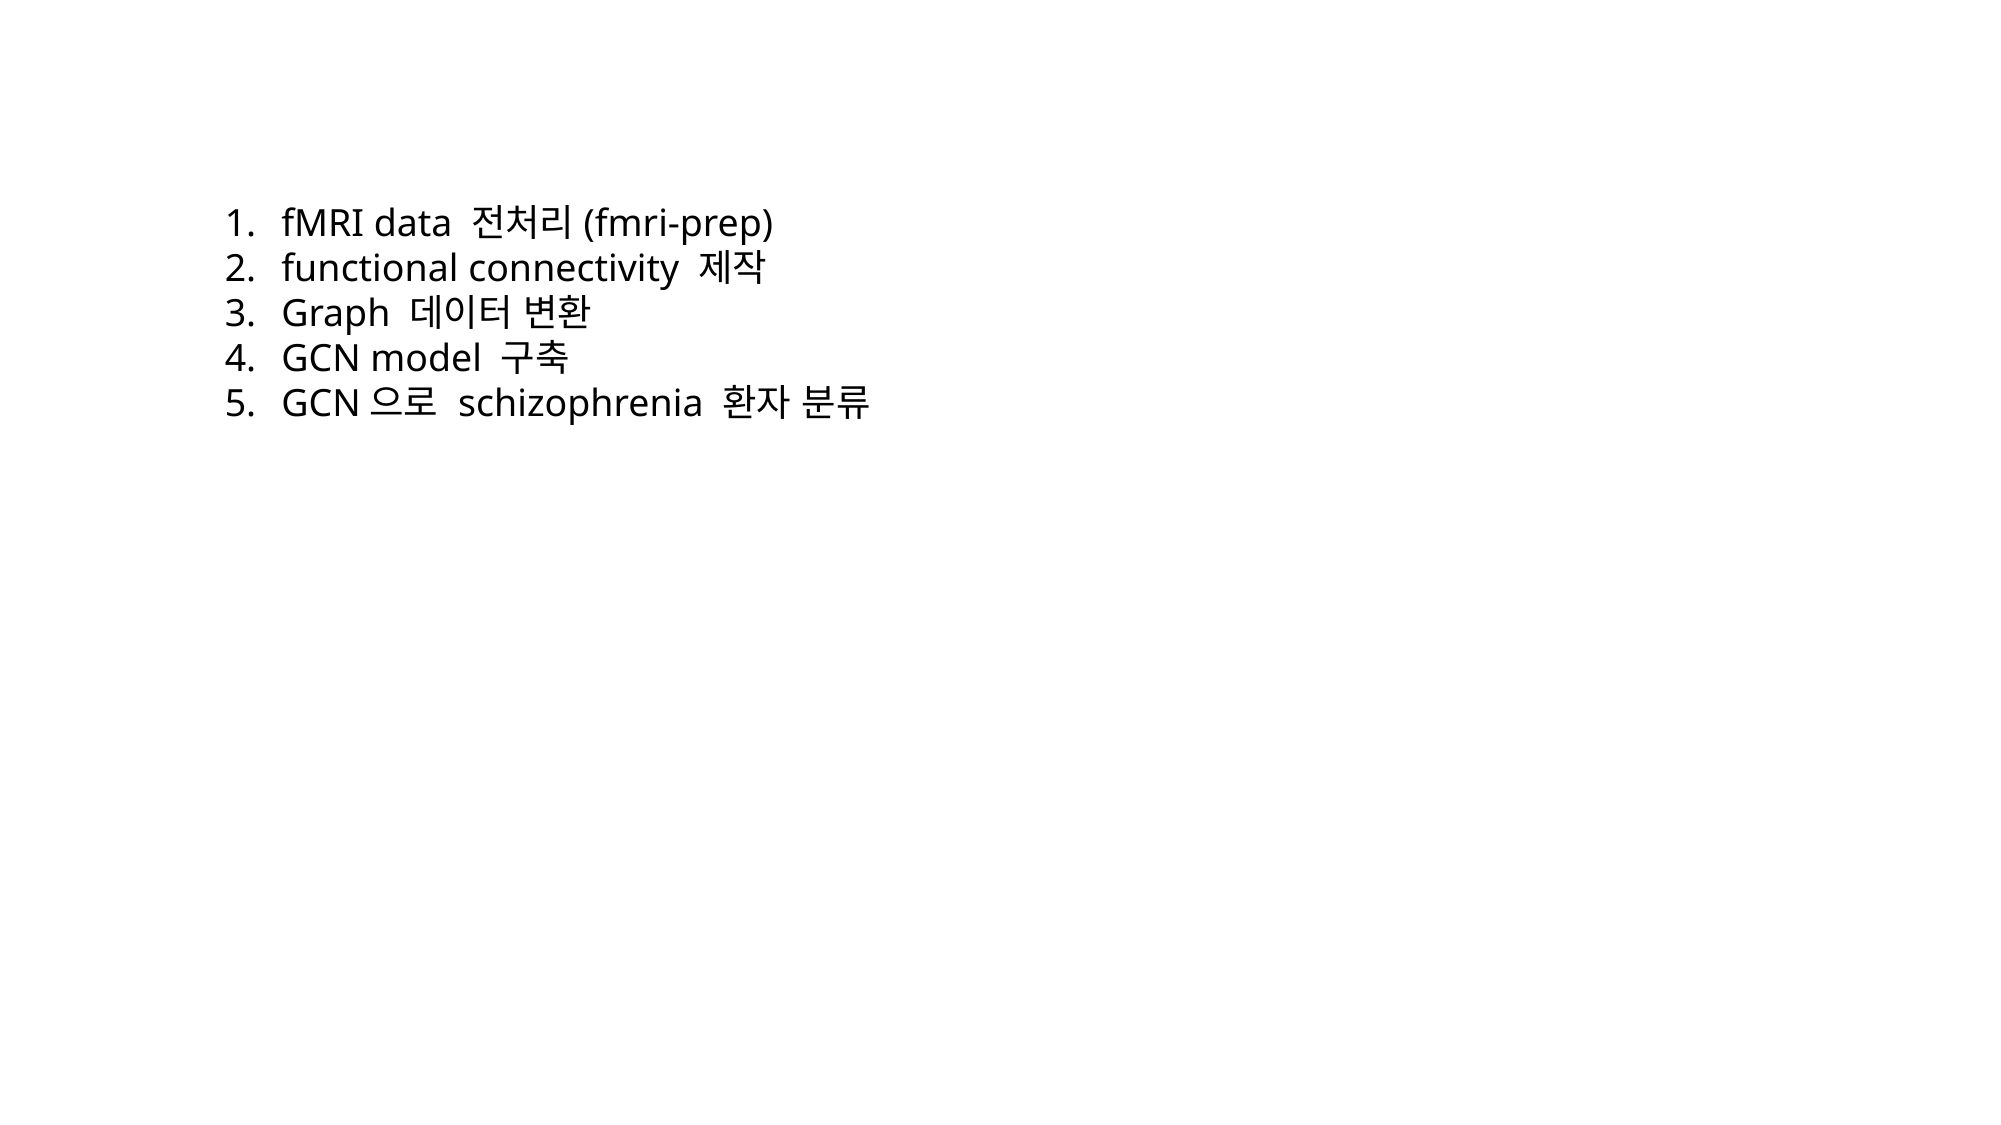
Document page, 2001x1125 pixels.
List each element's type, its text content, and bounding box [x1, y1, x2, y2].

text_box fMRI data 전처리(fmri-prep) functional connectivity 제작 Graph 데이터 변환 GCN model 구축 GCN으로 schizophrenia 환자 분류 [210, 191, 1000, 432]
